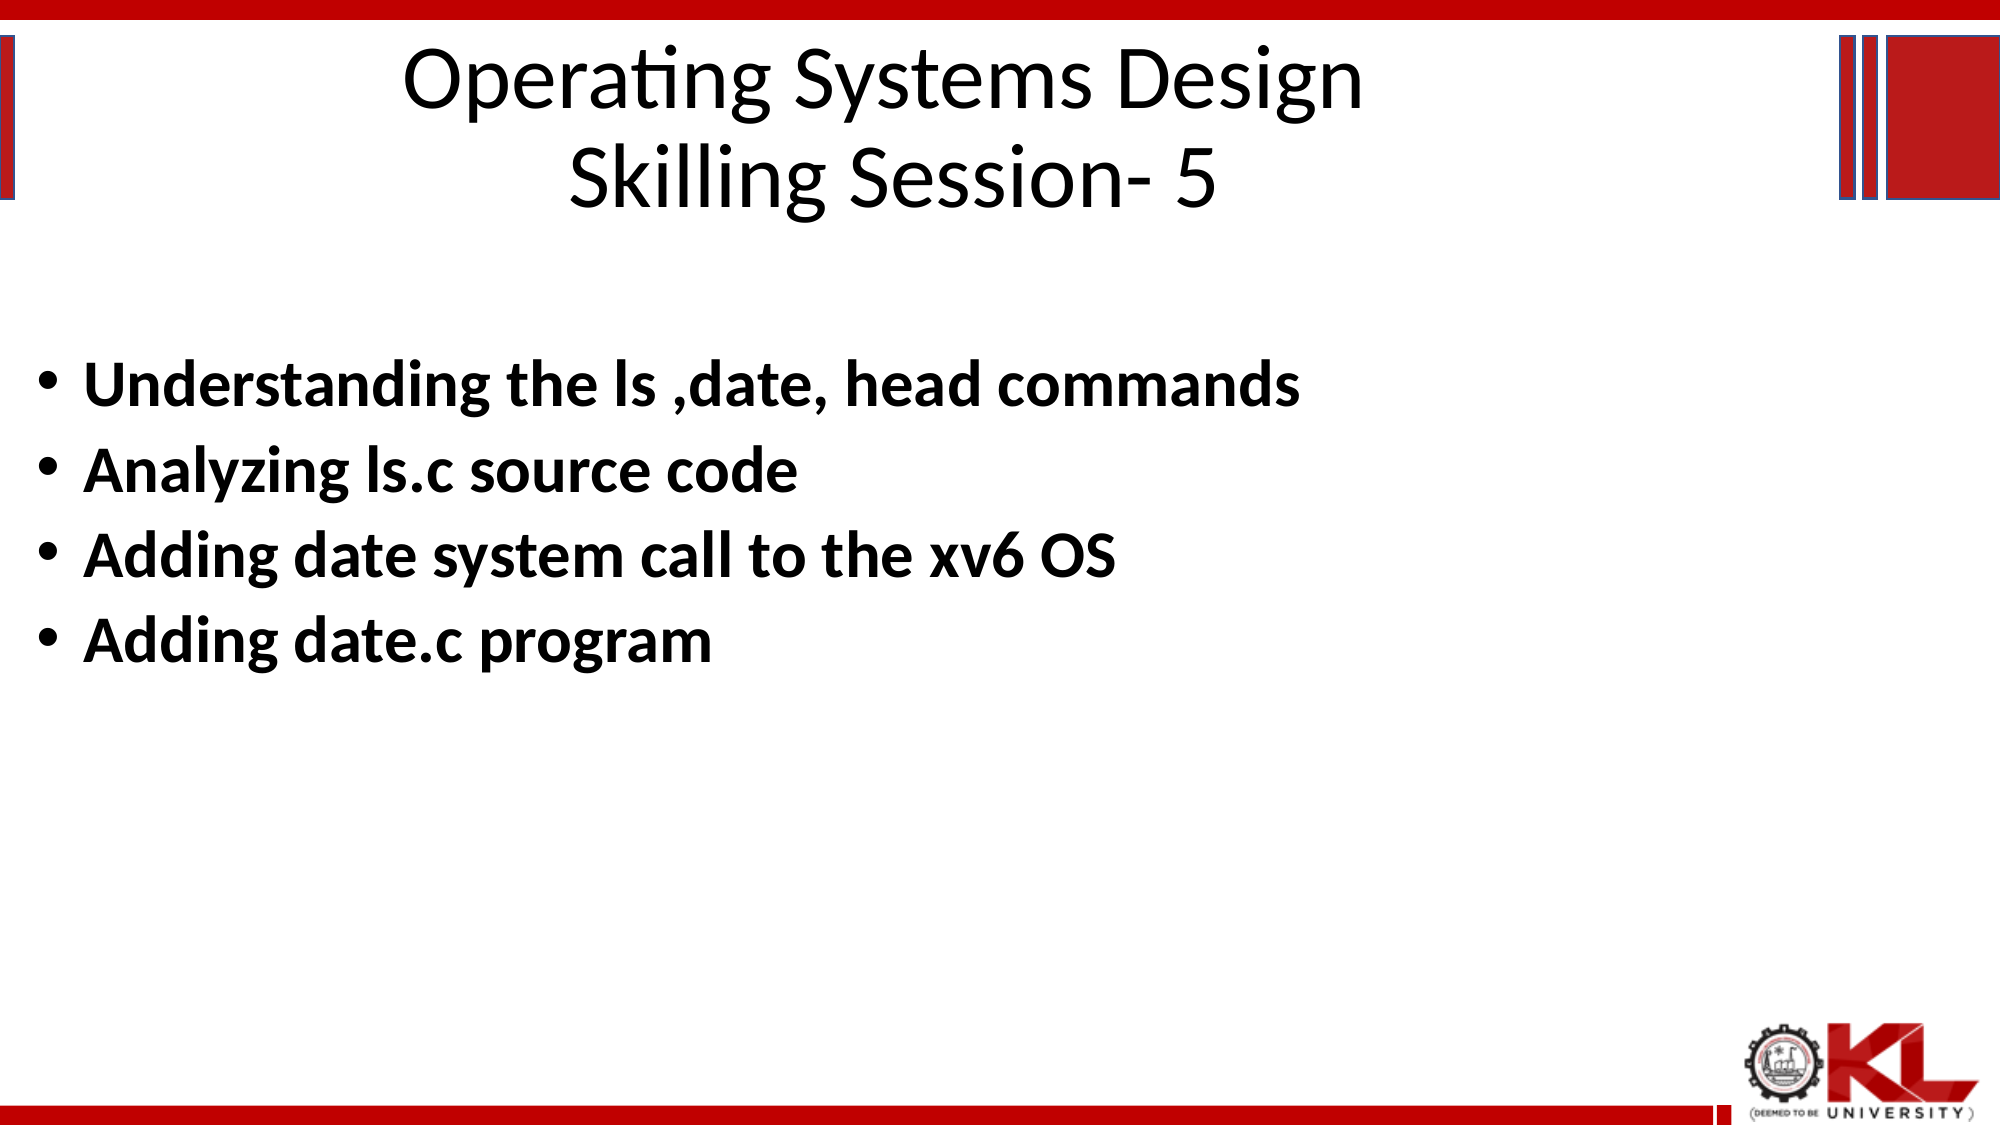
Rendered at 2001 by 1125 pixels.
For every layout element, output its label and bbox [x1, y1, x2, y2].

text_box [0, 0, 2000, 1125]
